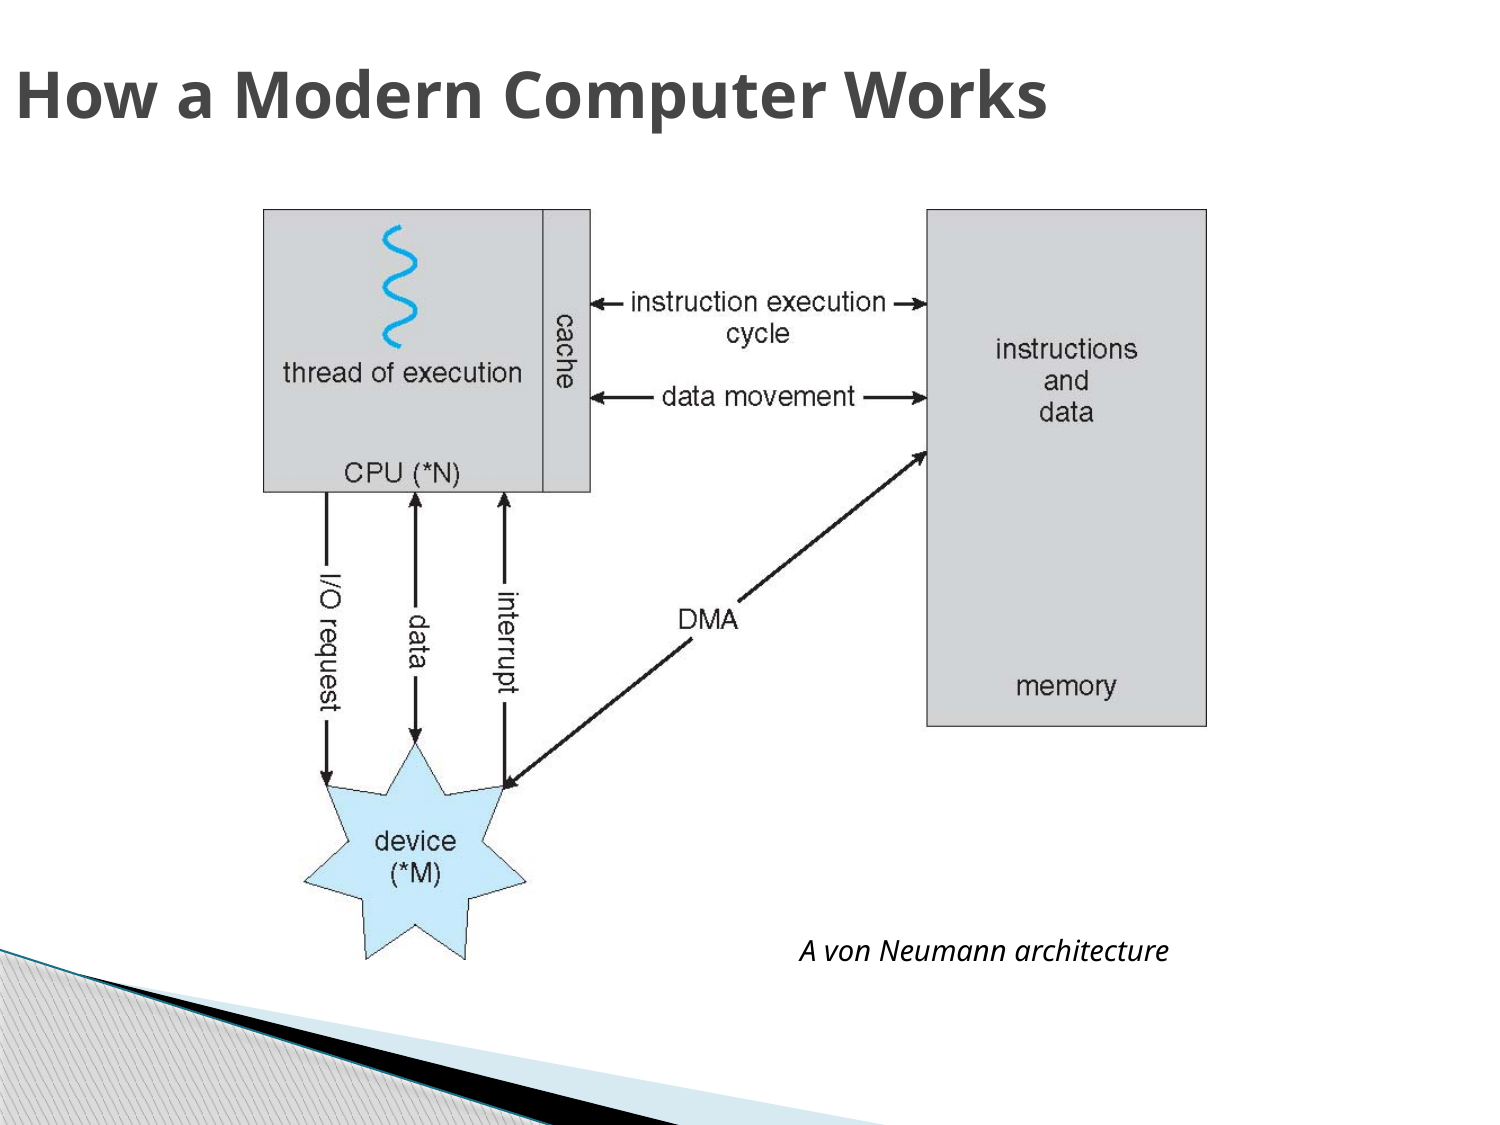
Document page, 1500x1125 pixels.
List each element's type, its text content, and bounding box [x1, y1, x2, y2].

title How a Modern Computer Works [0, 45, 1350, 141]
picture [263, 209, 1207, 961]
text_box A von Neumann architecture [785, 924, 1257, 975]
